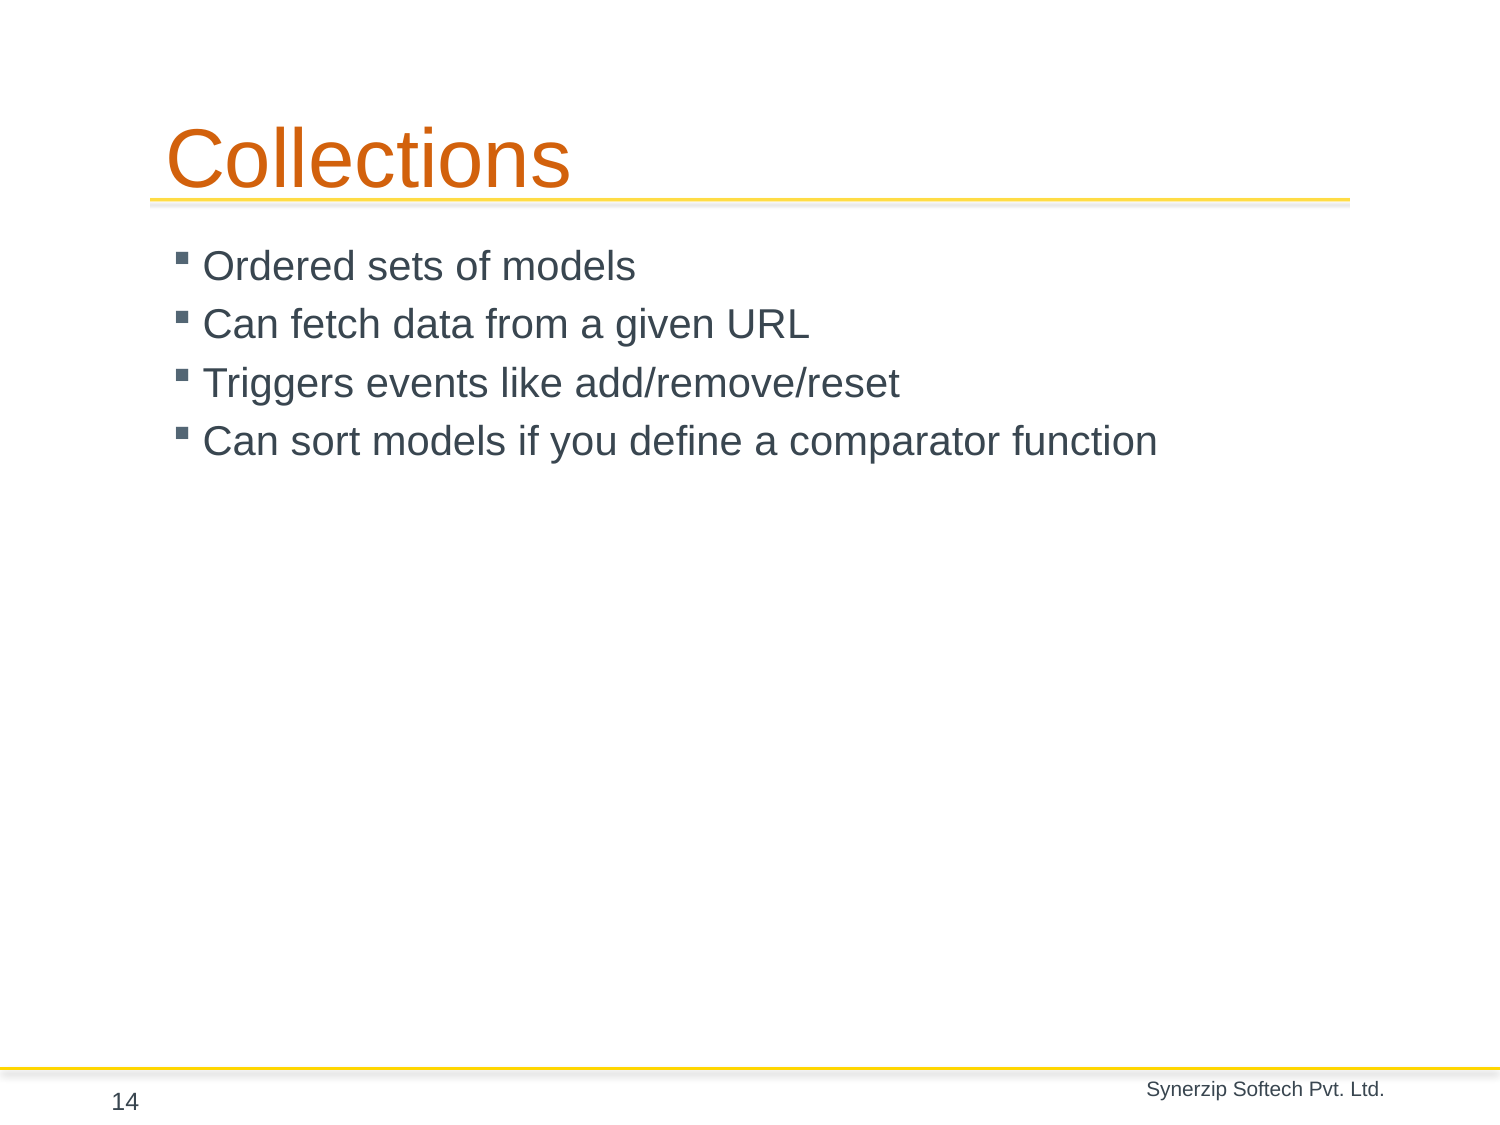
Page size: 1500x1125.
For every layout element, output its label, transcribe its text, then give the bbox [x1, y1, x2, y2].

list Ordered sets of models Can fetch data from a given URL Triggers events like add/remove/reset Can sort models if you define a comparator function [150, 231, 1350, 1035]
slide_number 14 [0, 1075, 155, 1125]
title Collections [150, 22, 1350, 212]
footer Synerzip Softech Pvt. Ltd. [1131, 1075, 1500, 1125]
